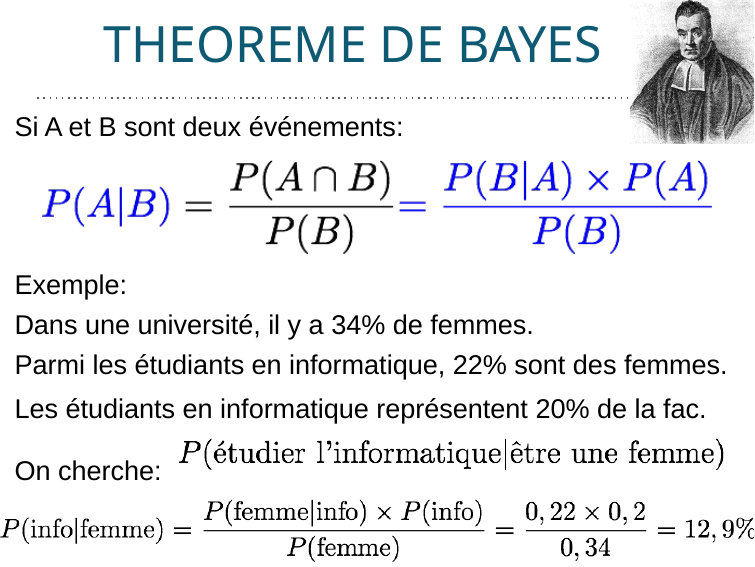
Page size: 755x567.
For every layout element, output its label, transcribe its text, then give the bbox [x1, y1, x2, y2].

picture [42, 160, 712, 254]
text_box Si A et B sont deux événements: Exemple: Dans une université, il y a 34% de femmes. Parmi les étudiants en informatique, 22% sont des femmes. Les étudiants en informatique représentent 20% de la fac. On cherche: [14, 102, 740, 497]
picture [178, 438, 725, 470]
title THEOREME DE BAYES [16, 0, 628, 85]
picture [630, 0, 755, 144]
picture [0, 498, 755, 563]
